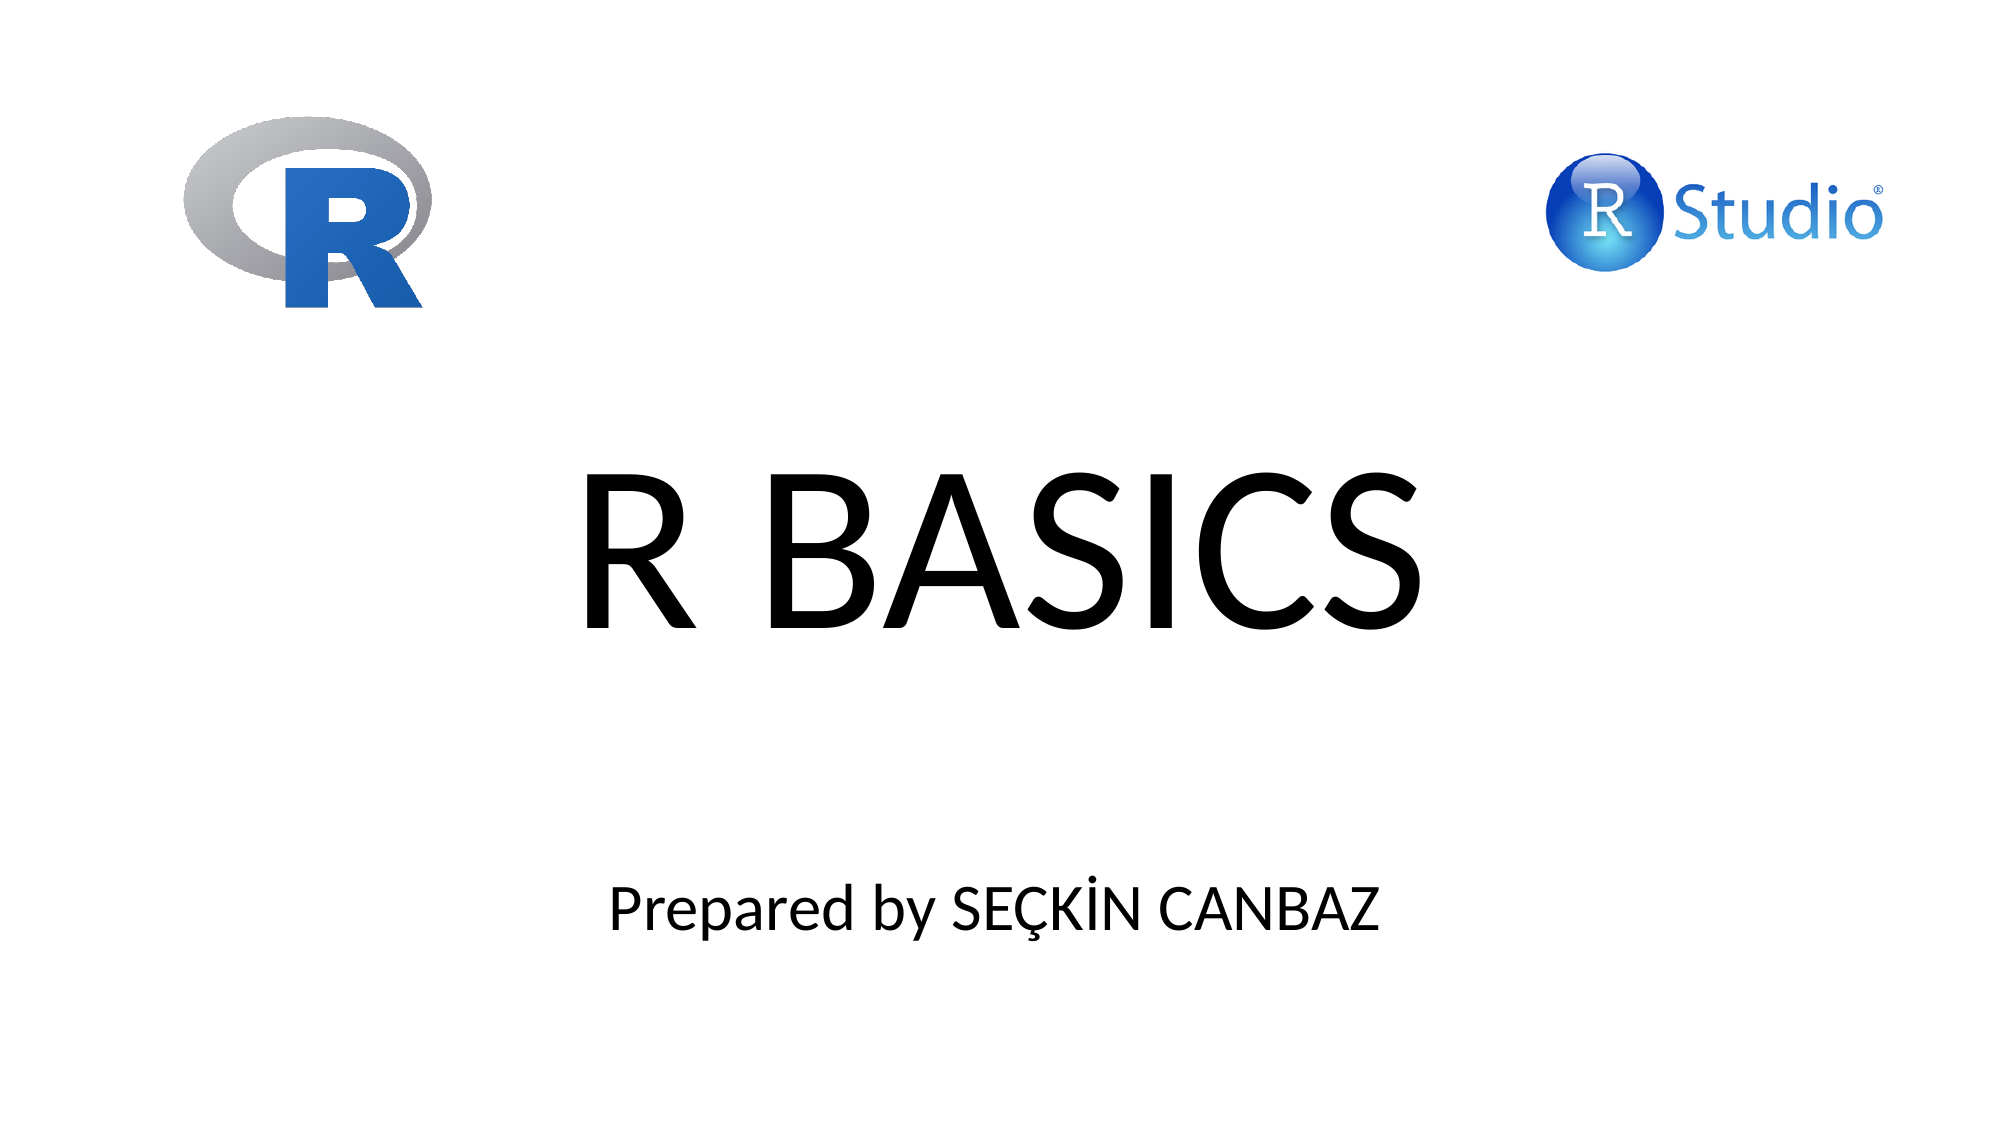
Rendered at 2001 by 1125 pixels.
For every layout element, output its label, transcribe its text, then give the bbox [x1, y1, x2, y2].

picture [1544, 42, 1884, 382]
picture [183, 115, 432, 308]
text_box Prepared by SEÇKİN CANBAZ [594, 856, 1496, 952]
text_box R BASICS [403, 381, 1597, 684]
